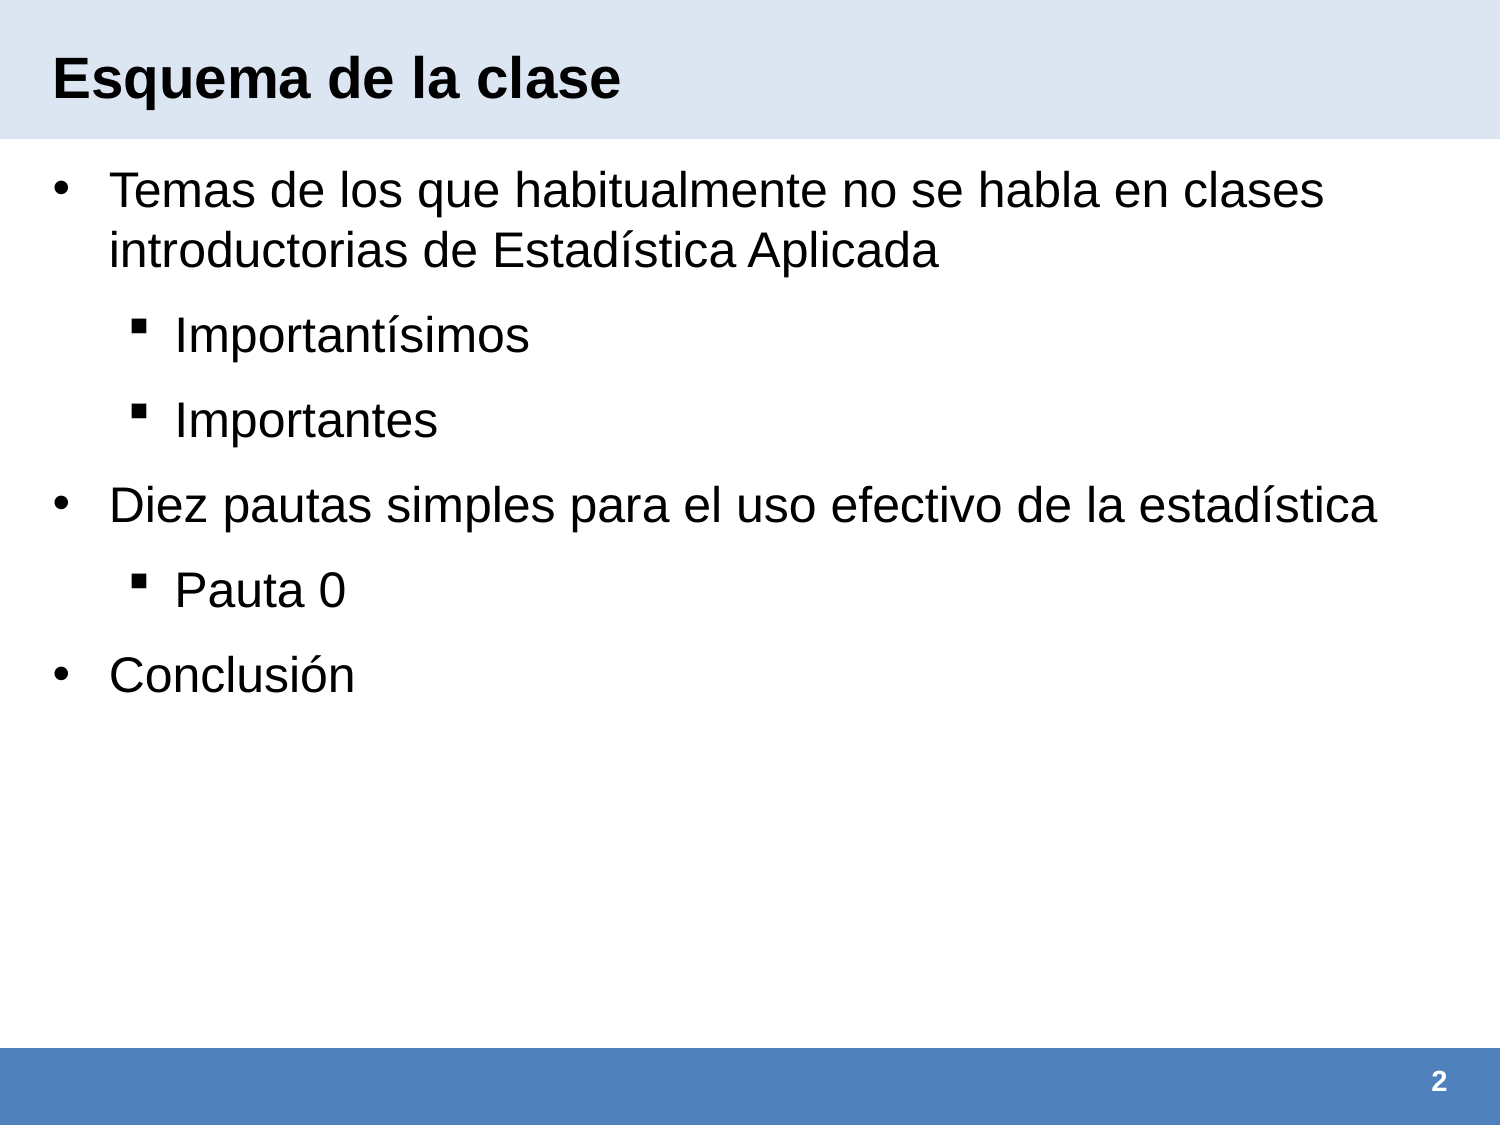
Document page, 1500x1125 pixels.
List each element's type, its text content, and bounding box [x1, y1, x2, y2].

title Esquema de la clase [37, 37, 1463, 113]
slide_number 2 [1112, 1050, 1463, 1110]
list Temas de los que habitualmente no se habla en clases introductorias de Estadística Aplicada Importantísimos Importantes Diez pautas simples para el uso efectivo de la estadística Pauta 0 Conclusión [37, 149, 1463, 1038]
